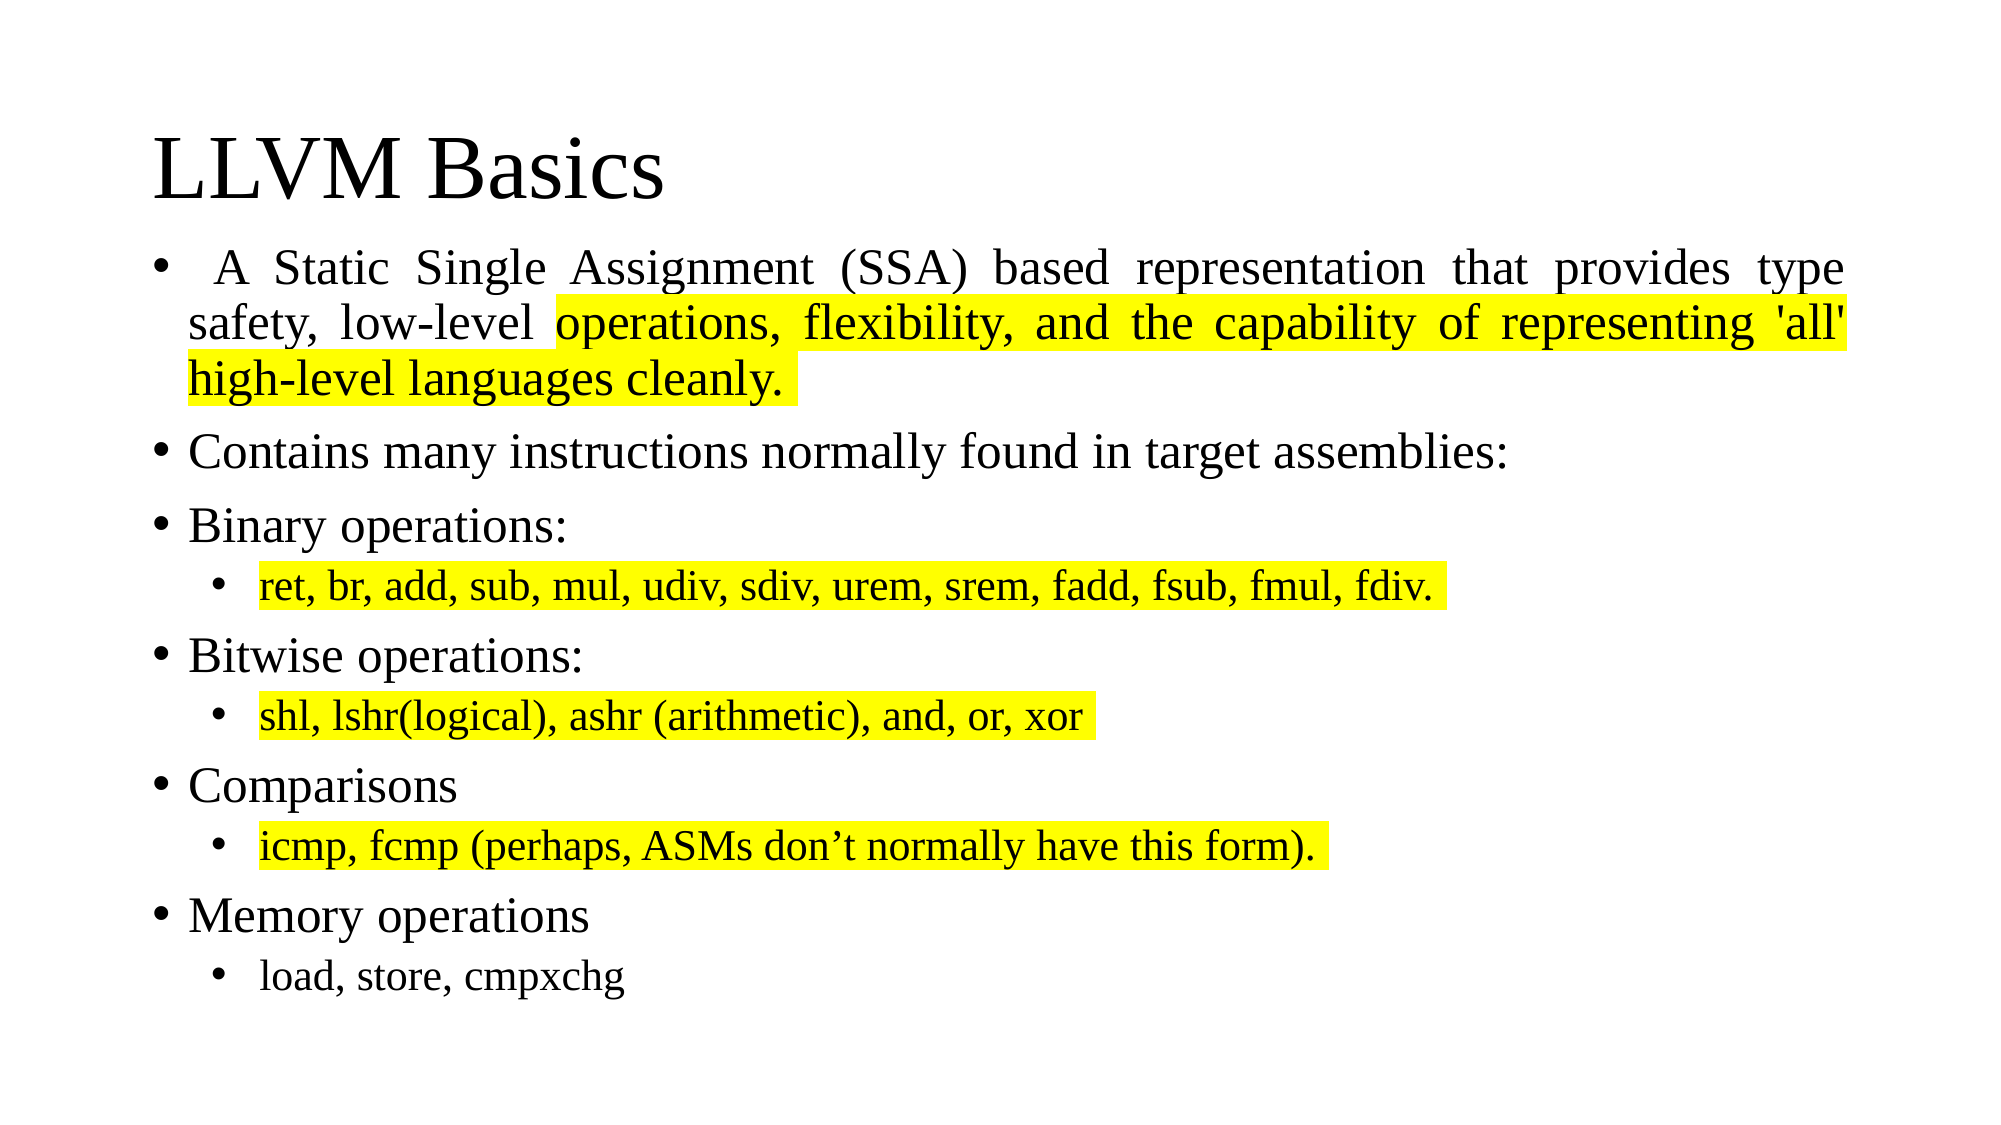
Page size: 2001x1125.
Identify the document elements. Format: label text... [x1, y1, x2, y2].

list A Static Single Assignment (SSA) based representation that provides type safety, low-level operations, flexibility, and the capability of representing 'all' high-level languages cleanly. Contains many instructions normally found in target assemblies: Binary operations: ret, br, add, sub, mul, udiv, sdiv, urem, srem, fadd, fsub, fmul, fdiv. Bitwise operations: shl, lshr(logical), ashr (arithmetic), and, or, xor Comparisons icmp, fcmp (perhaps, ASMs don’t normally have this form). Memory operations load, store, cmpxchg [137, 232, 1863, 1014]
title LLVM Basics [137, 59, 1863, 232]
